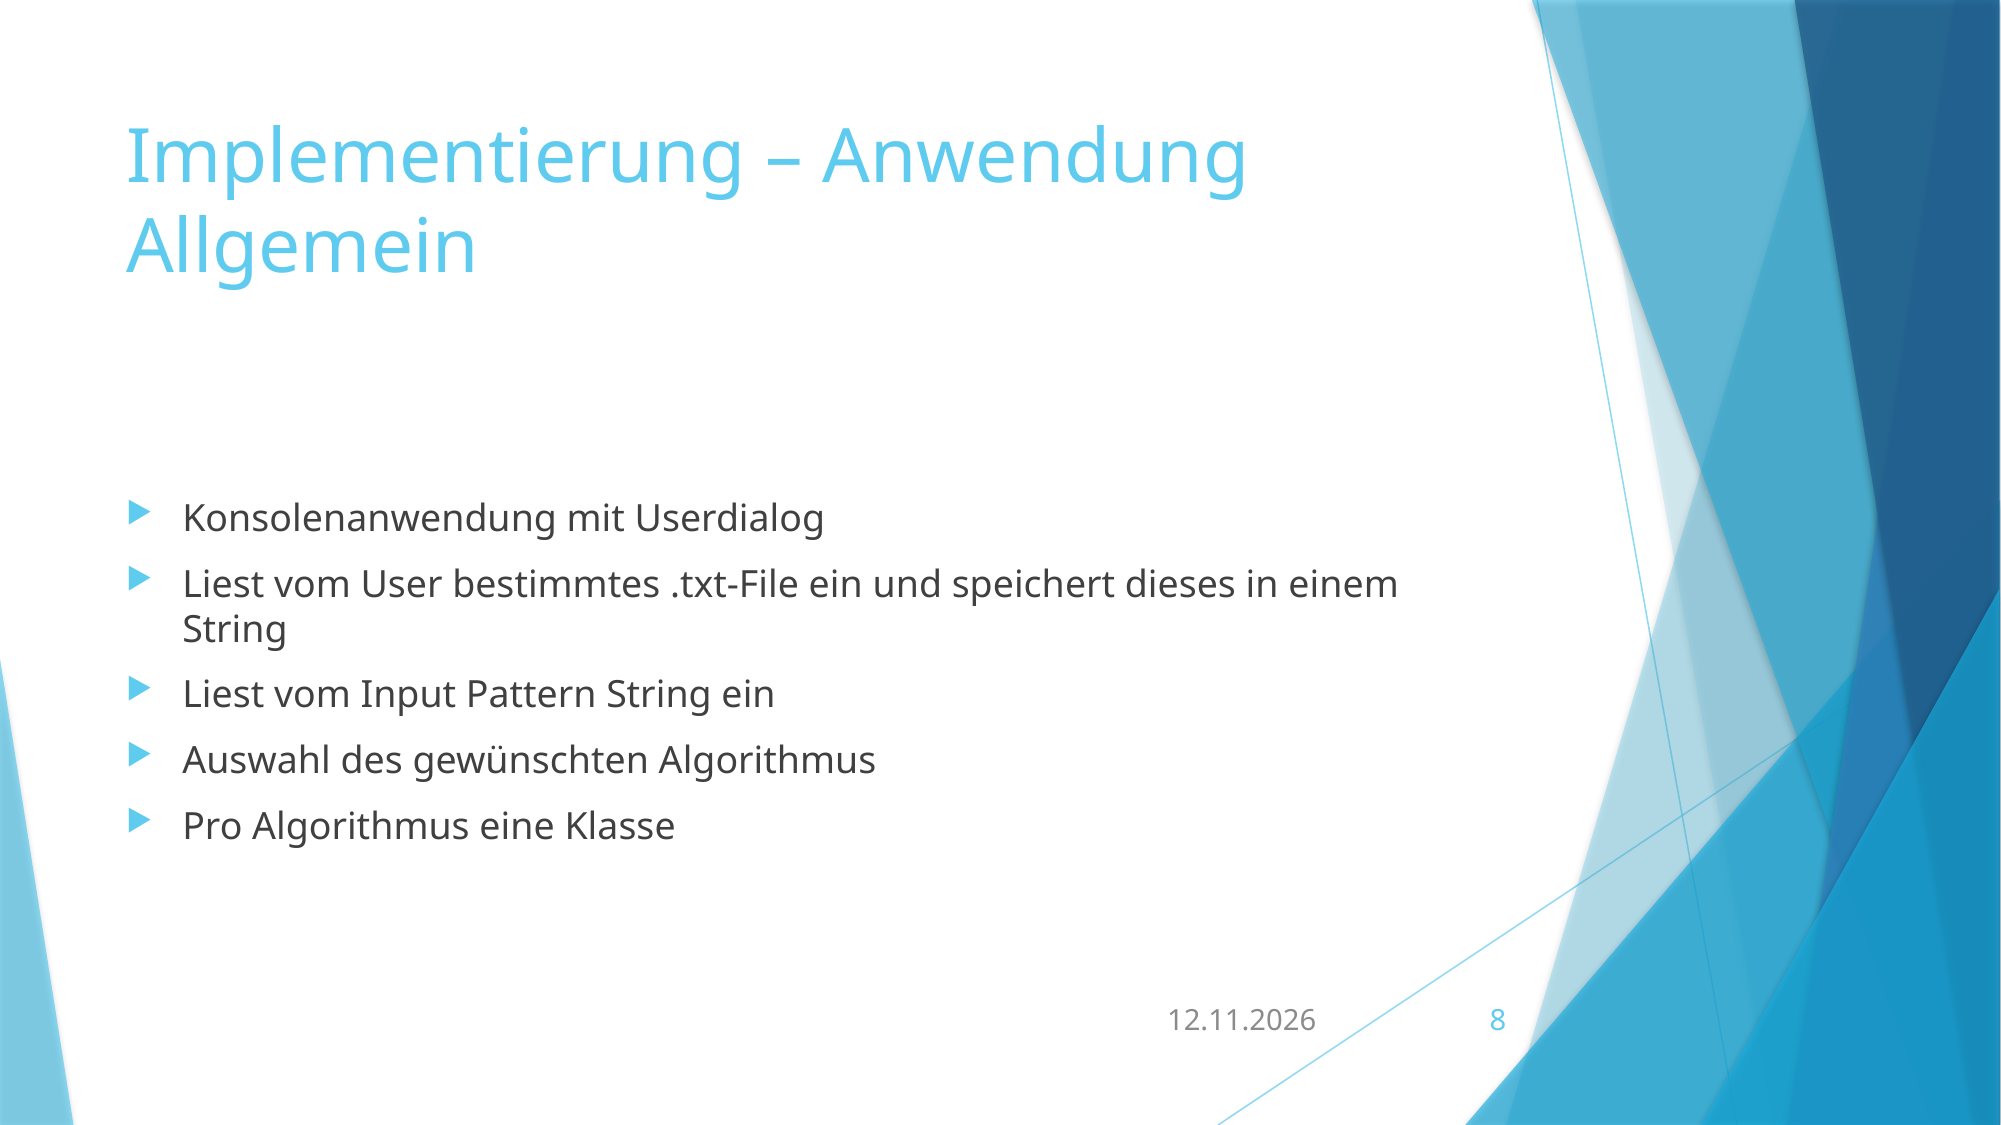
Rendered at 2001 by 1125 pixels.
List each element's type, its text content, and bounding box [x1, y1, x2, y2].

title Implementierung – Anwendung Allgemein [111, 99, 1522, 317]
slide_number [1144, 991, 1332, 1051]
list Konsolenanwendung mit Userdialog Liest vom User bestimmtes .txt-File ein und speichert dieses in einem String Liest vom Input Pattern String ein Auswahl des gewünschten Algorithmus Pro Algorithmus eine Klasse [111, 354, 1522, 992]
slide_number 8 [1409, 991, 1522, 1051]
